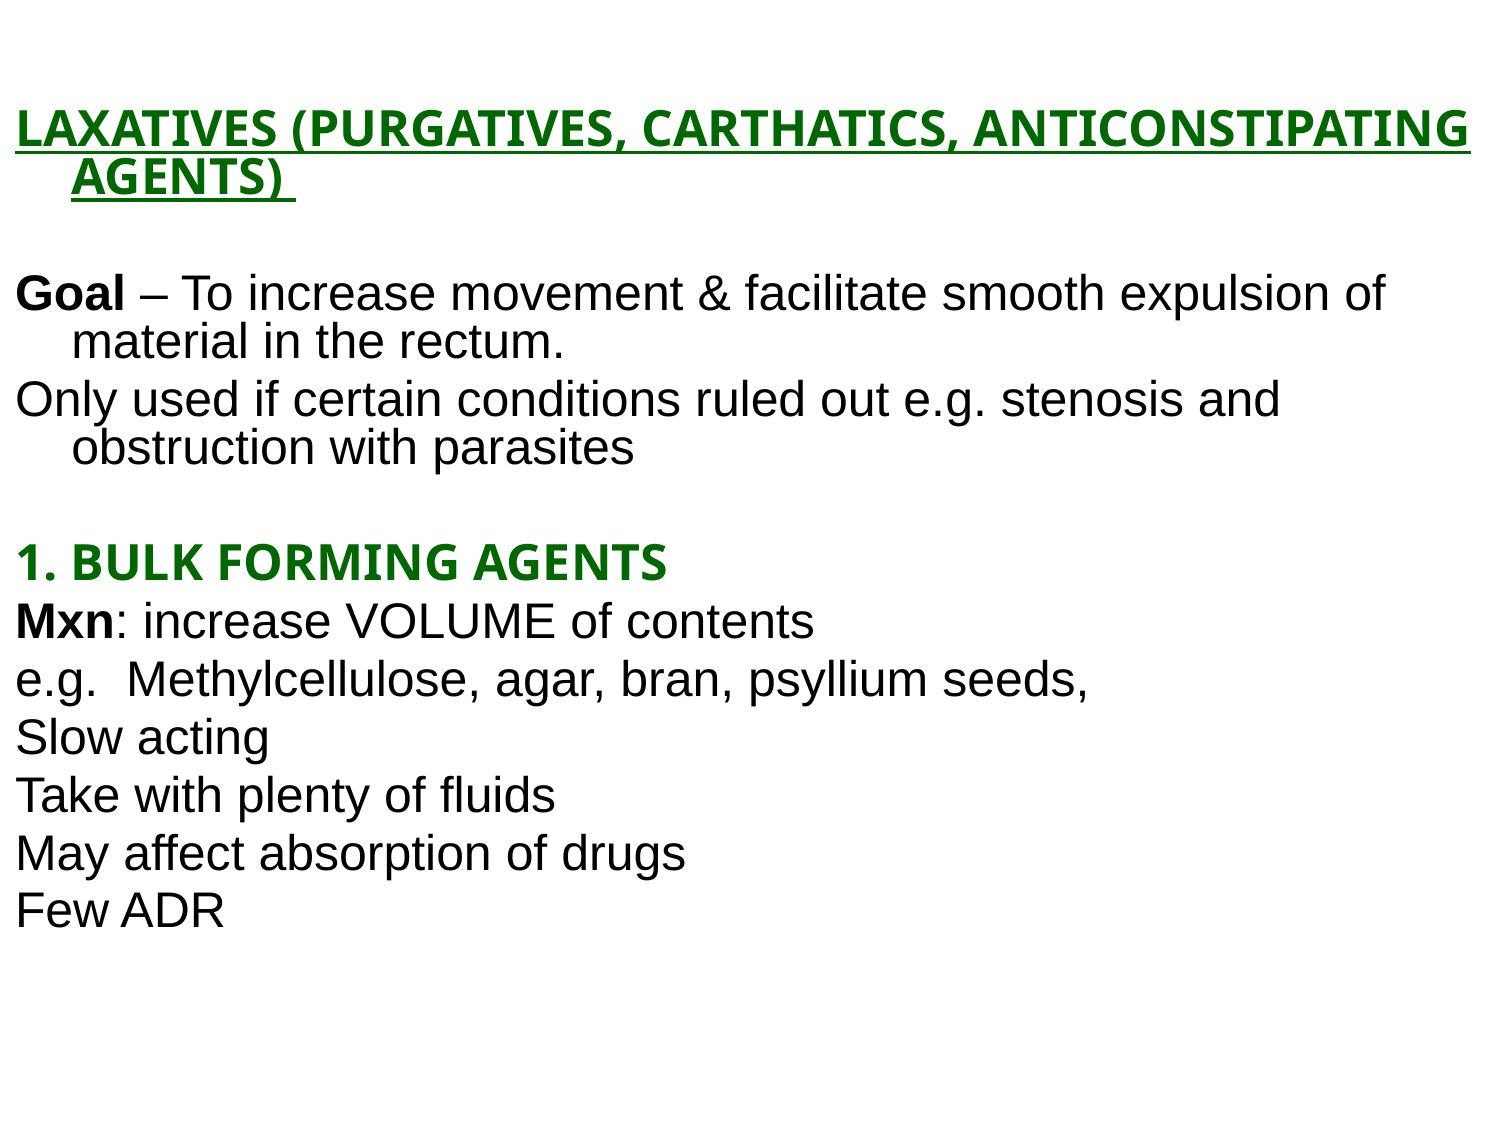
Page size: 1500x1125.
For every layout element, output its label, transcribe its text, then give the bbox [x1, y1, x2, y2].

list LAXATIVES (PURGATIVES, CARTHATICS, ANTICONSTIPATING AGENTS) Goal – To increase movement & facilitate smooth expulsion of material in the rectum. Only used if certain conditions ruled out e.g. stenosis and obstruction with parasites 1. BULK FORMING AGENTS Mxn: increase VOLUME of contents e.g. Methylcellulose, agar, bran, psyllium seeds, Slow acting Take with plenty of fluids May affect absorption of drugs Few ADR [0, 30, 1500, 1095]
